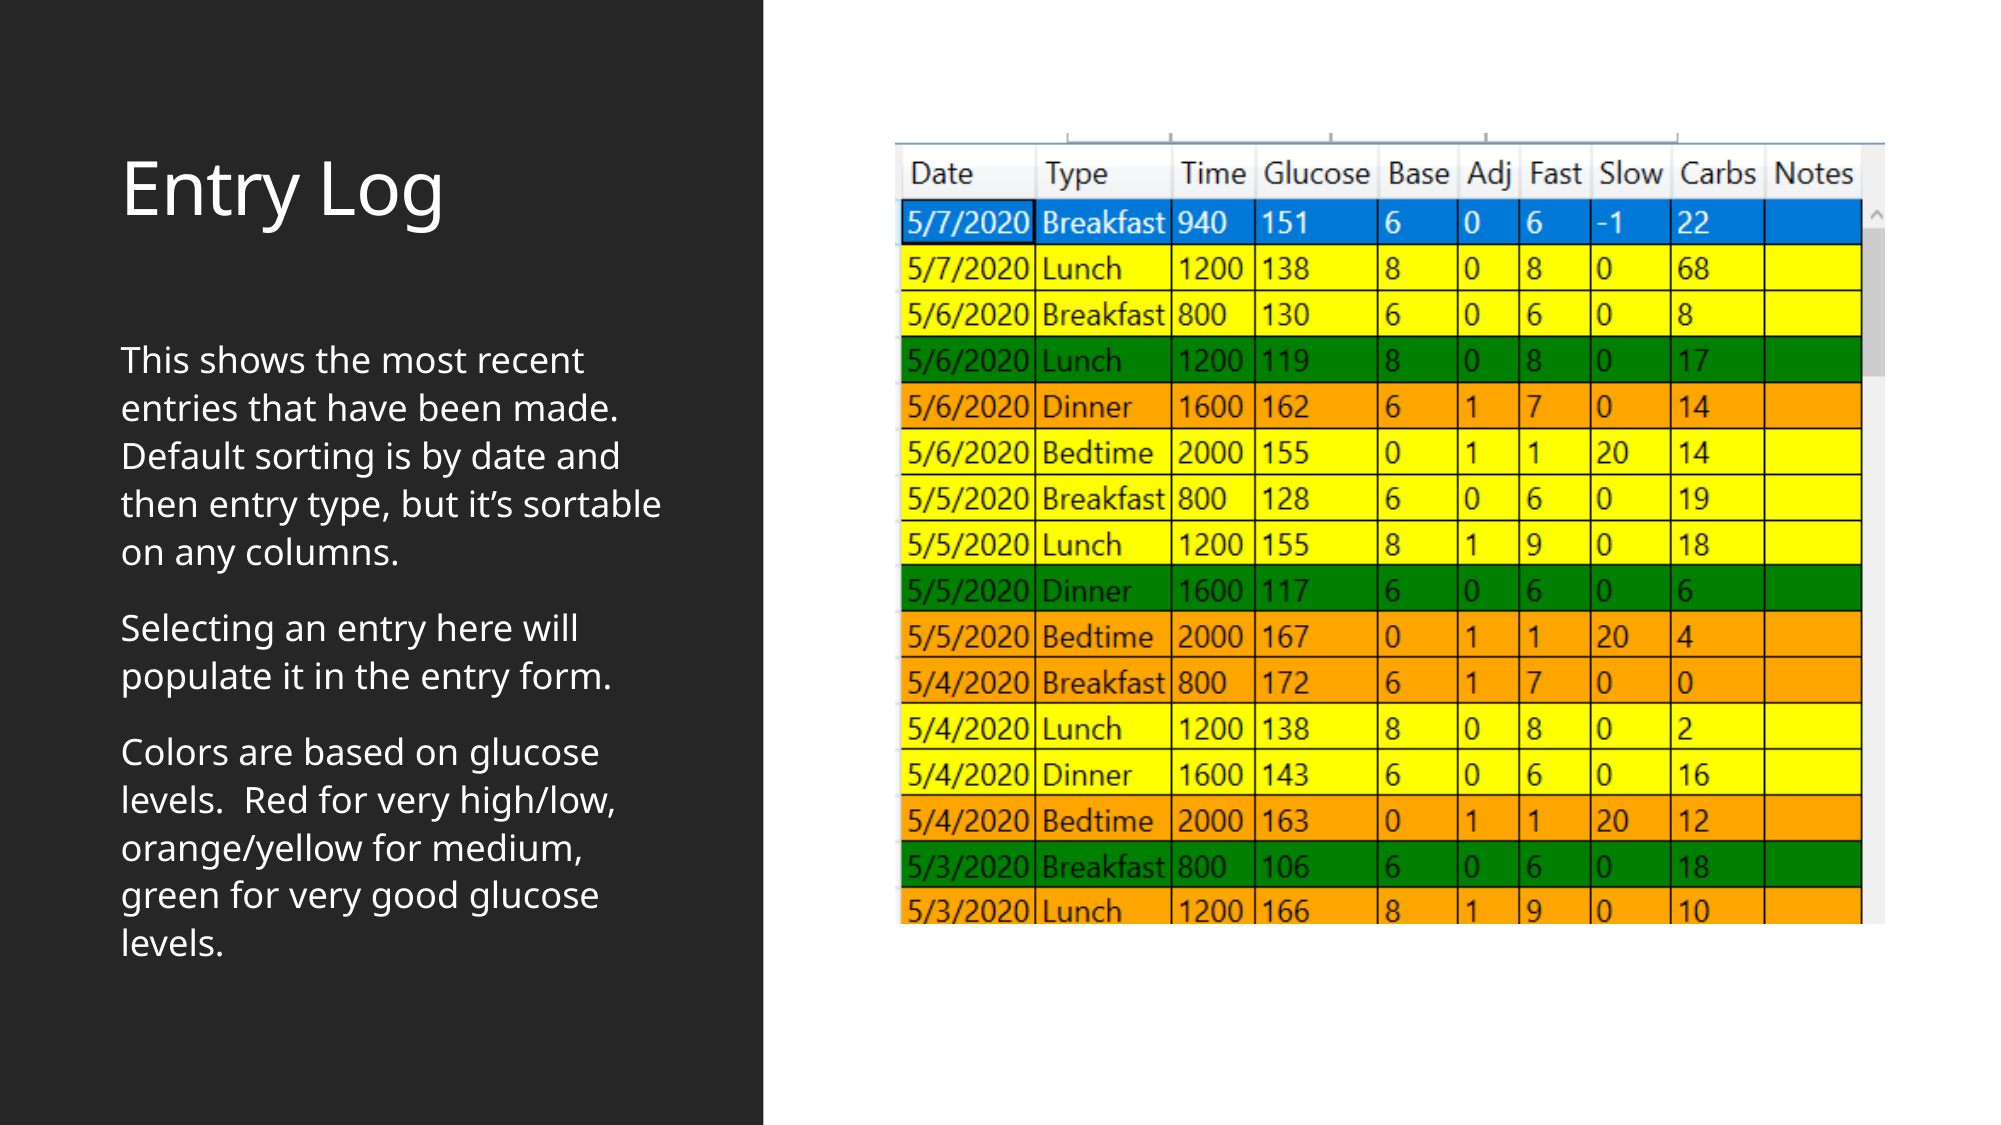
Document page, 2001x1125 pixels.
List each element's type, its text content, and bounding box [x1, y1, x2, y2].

picture [894, 132, 1886, 924]
title Entry Log [105, 128, 683, 239]
list This shows the most recent entries that have been made. Default sorting is by date and then entry type, but it’s sortable on any columns. Selecting an entry here will populate it in the entry form. Colors are based on glucose levels. Red for very high/low, orange/yellow for medium, green for very good glucose levels. [105, 325, 683, 972]
